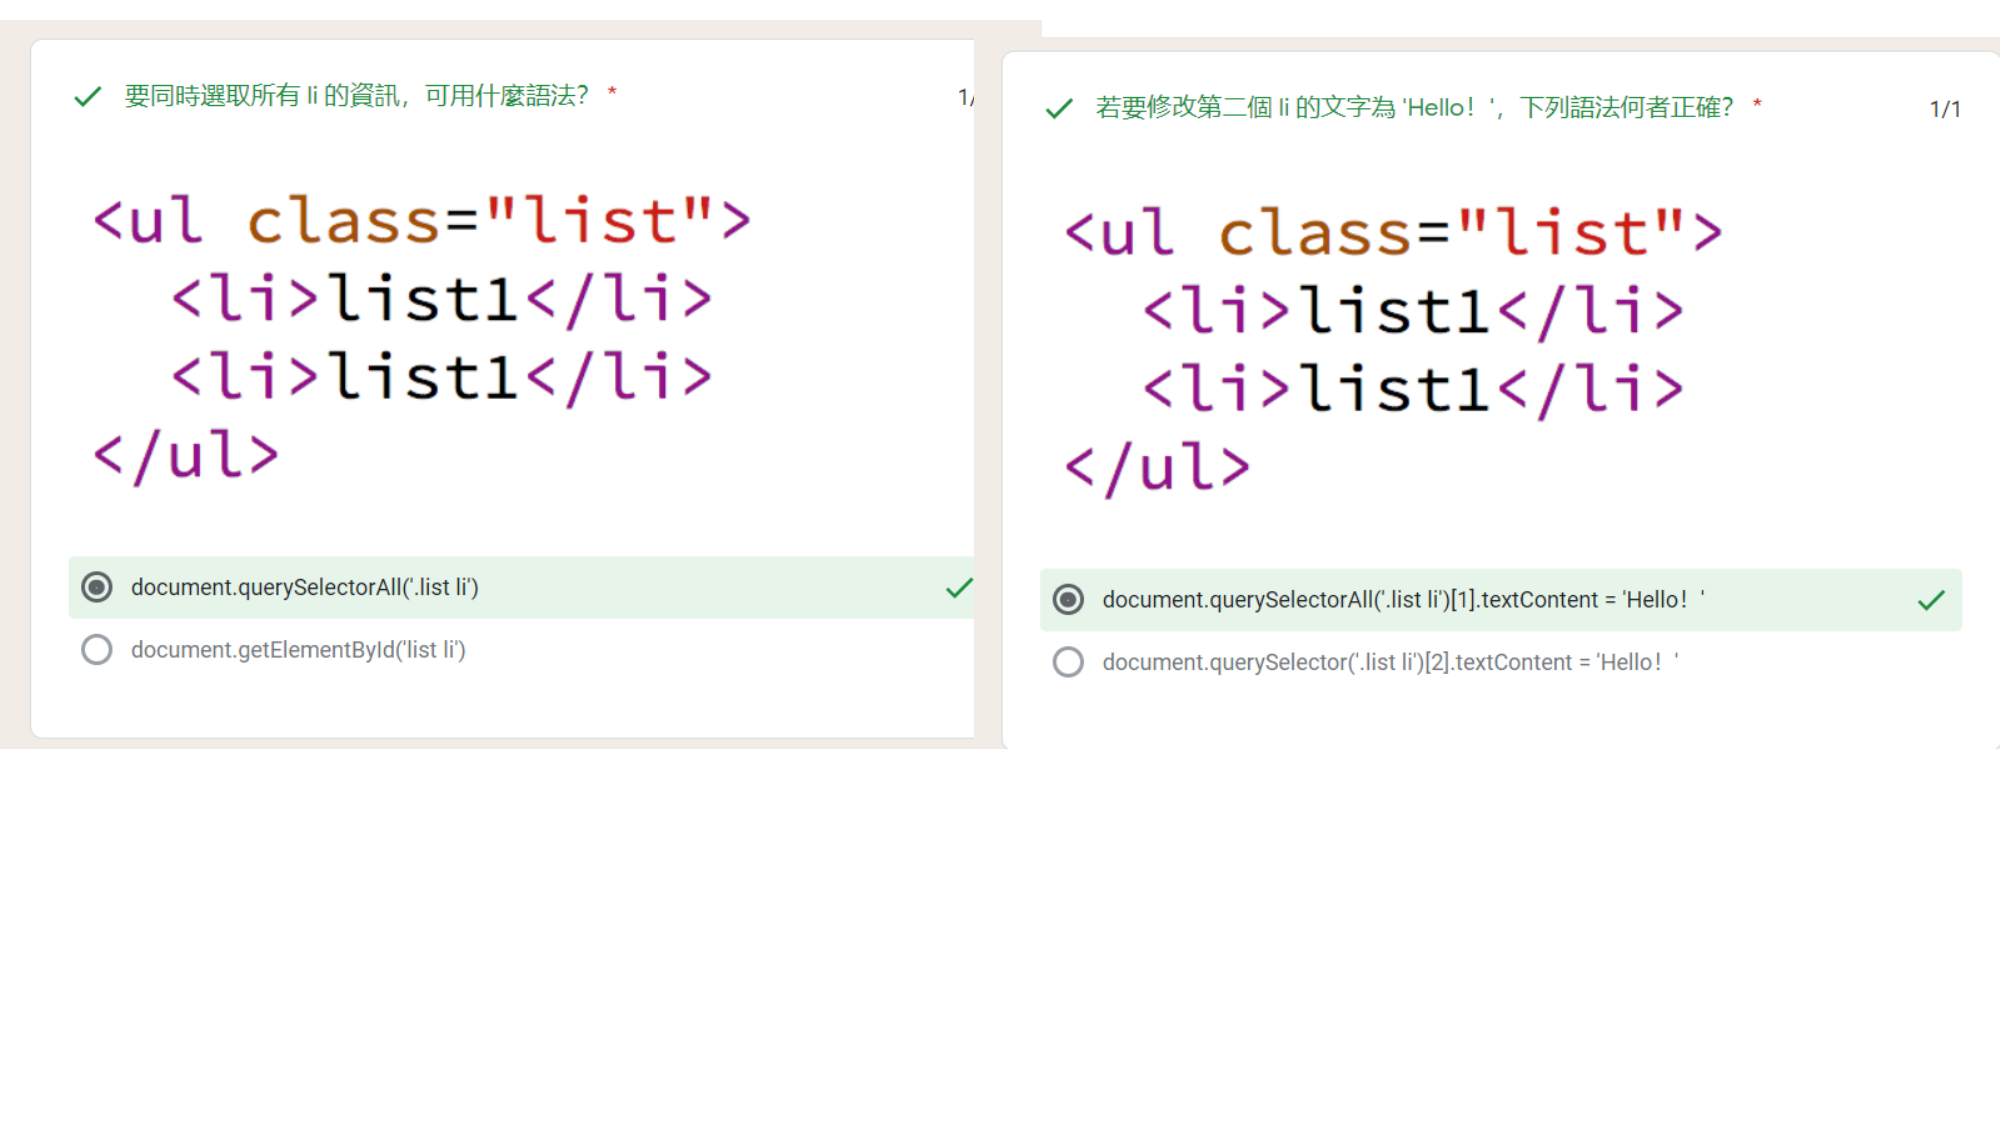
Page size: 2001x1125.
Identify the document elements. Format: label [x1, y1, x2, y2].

picture [0, 20, 2000, 750]
